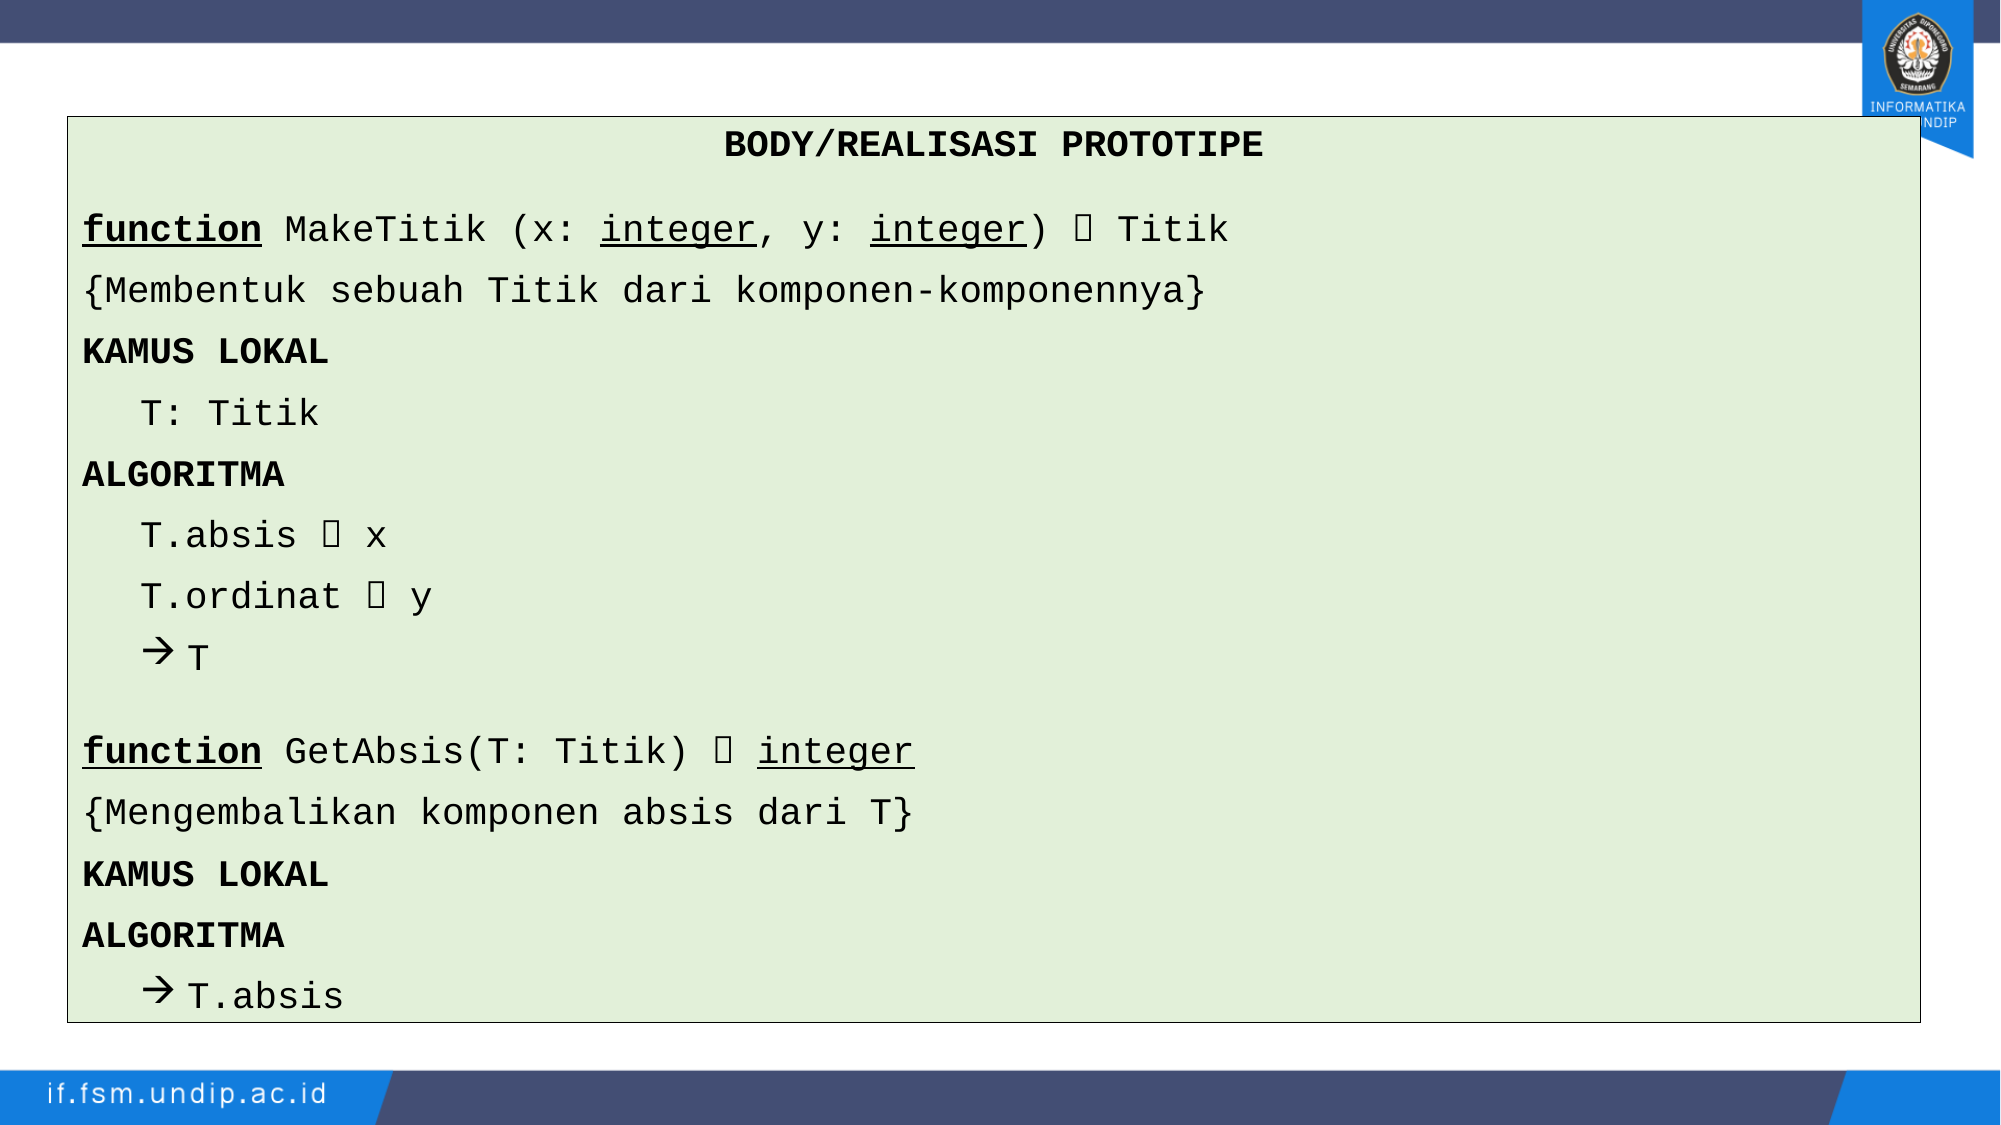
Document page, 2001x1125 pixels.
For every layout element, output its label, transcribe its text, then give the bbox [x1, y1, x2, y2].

picture [0, 0, 2001, 1125]
list BODY/REALISASI PROTOTIPE function MakeTitik (x: integer, y: integer)  Titik {Membentuk sebuah Titik dari komponen-komponennya} KAMUS LOKAL T: Titik ALGORITMA T.absis  x T.ordinat  y T function GetAbsis(T: Titik)  integer {Mengembalikan komponen absis dari T} KAMUS LOKAL ALGORITMA T.absis [67, 116, 1921, 1023]
